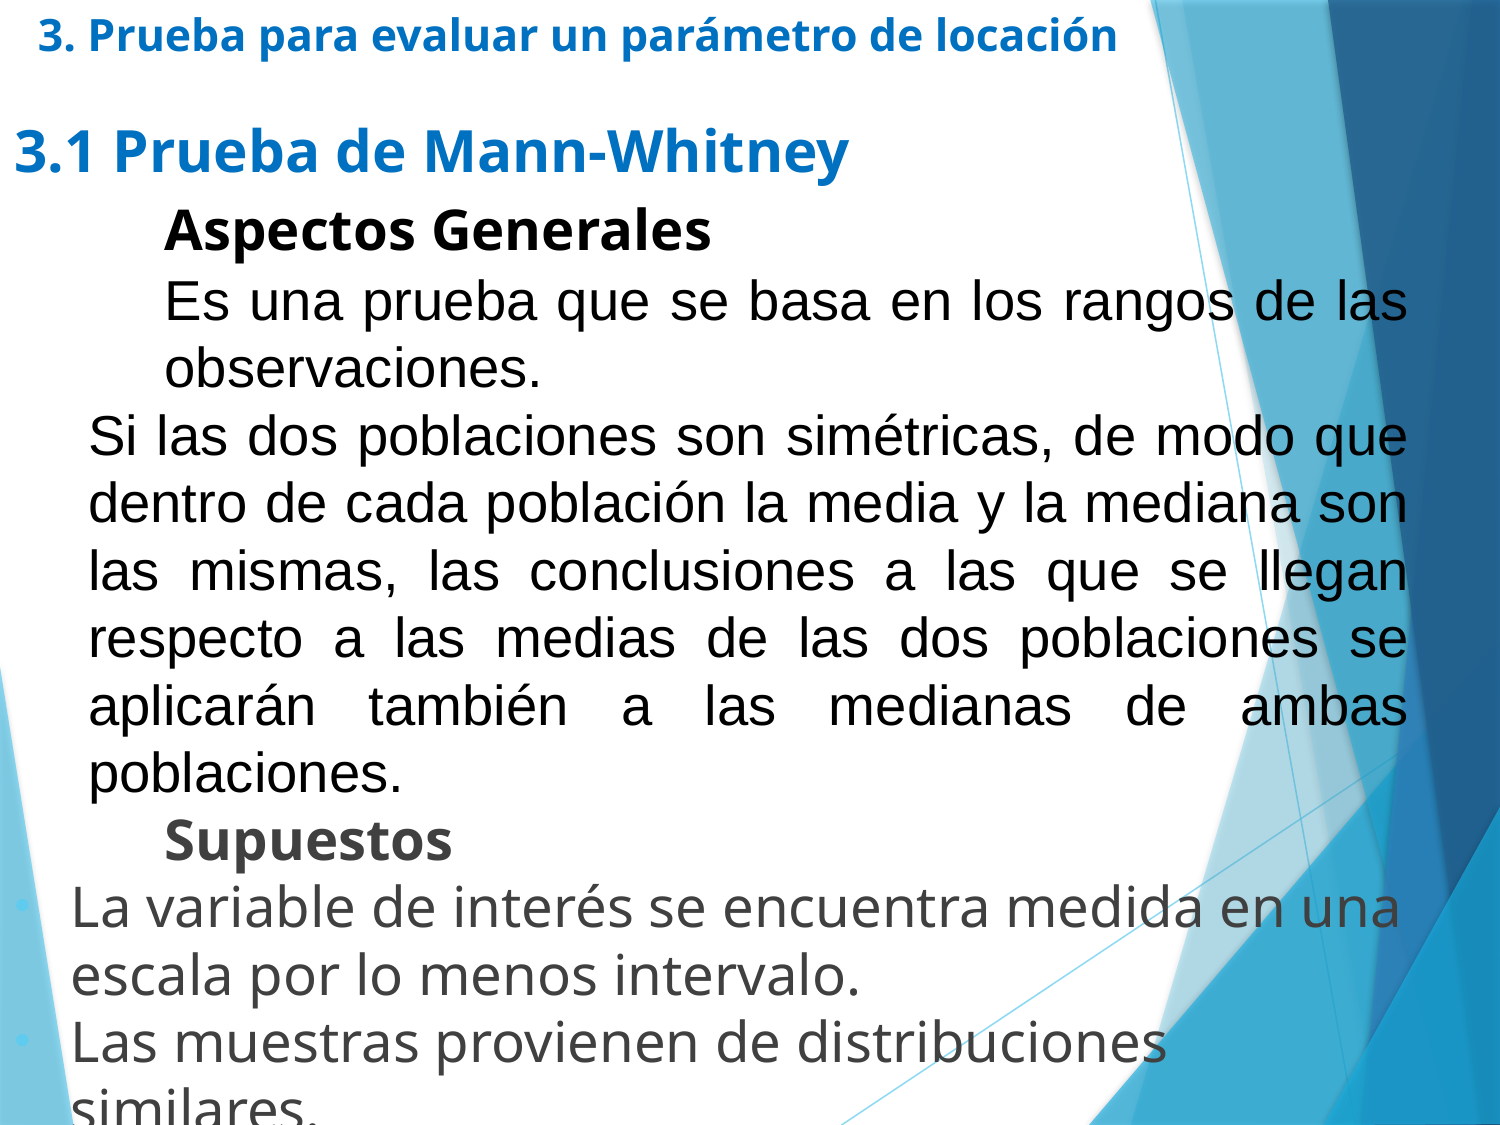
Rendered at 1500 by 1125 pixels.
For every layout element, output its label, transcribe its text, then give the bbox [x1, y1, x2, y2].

list 3.1 Prueba de Mann-Whitney Aspectos Generales Es una prueba que se basa en los rangos de las observaciones. Si las dos poblaciones son simétricas, de modo que dentro de cada población la media y la mediana son las mismas, las conclusiones a las que se llegan respecto a las medias de las dos poblaciones se aplicarán también a las medianas de ambas poblaciones. Supuestos La variable de interés se encuentra medida en una escala por lo menos intervalo. Las muestras provienen de distribuciones similares. [0, 548, 1424, 934]
list 3.1 Prueba de Mann-Whitney Aspectos Generales Es una prueba que se basa en los rangos de las observaciones. Si las dos poblaciones son simétricas, de modo que dentro de cada población la media y la mediana son las mismas, las conclusiones a las que se llegan respecto a las medias de las dos poblaciones se aplicarán también a las medianas de ambas poblaciones. Supuestos La variable de interés se encuentra medida en una escala por lo menos intervalo. Las muestras provienen de distribuciones similares. [0, 513, 1424, 539]
title 3. Prueba para evaluar un parámetro de locación [0, 0, 1500, 138]
list 3.1 Prueba de Mann-Whitney Aspectos Generales Es una prueba que se basa en los rangos de las observaciones. Si las dos poblaciones son simétricas, de modo que dentro de cada población la media y la mediana son las mismas, las conclusiones a las que se llegan respecto a las medias de las dos poblaciones se aplicarán también a las medianas de ambas poblaciones. Supuestos La variable de interés se encuentra medida en una escala por lo menos intervalo. Las muestras provienen de distribuciones similares. [0, 106, 1424, 512]
